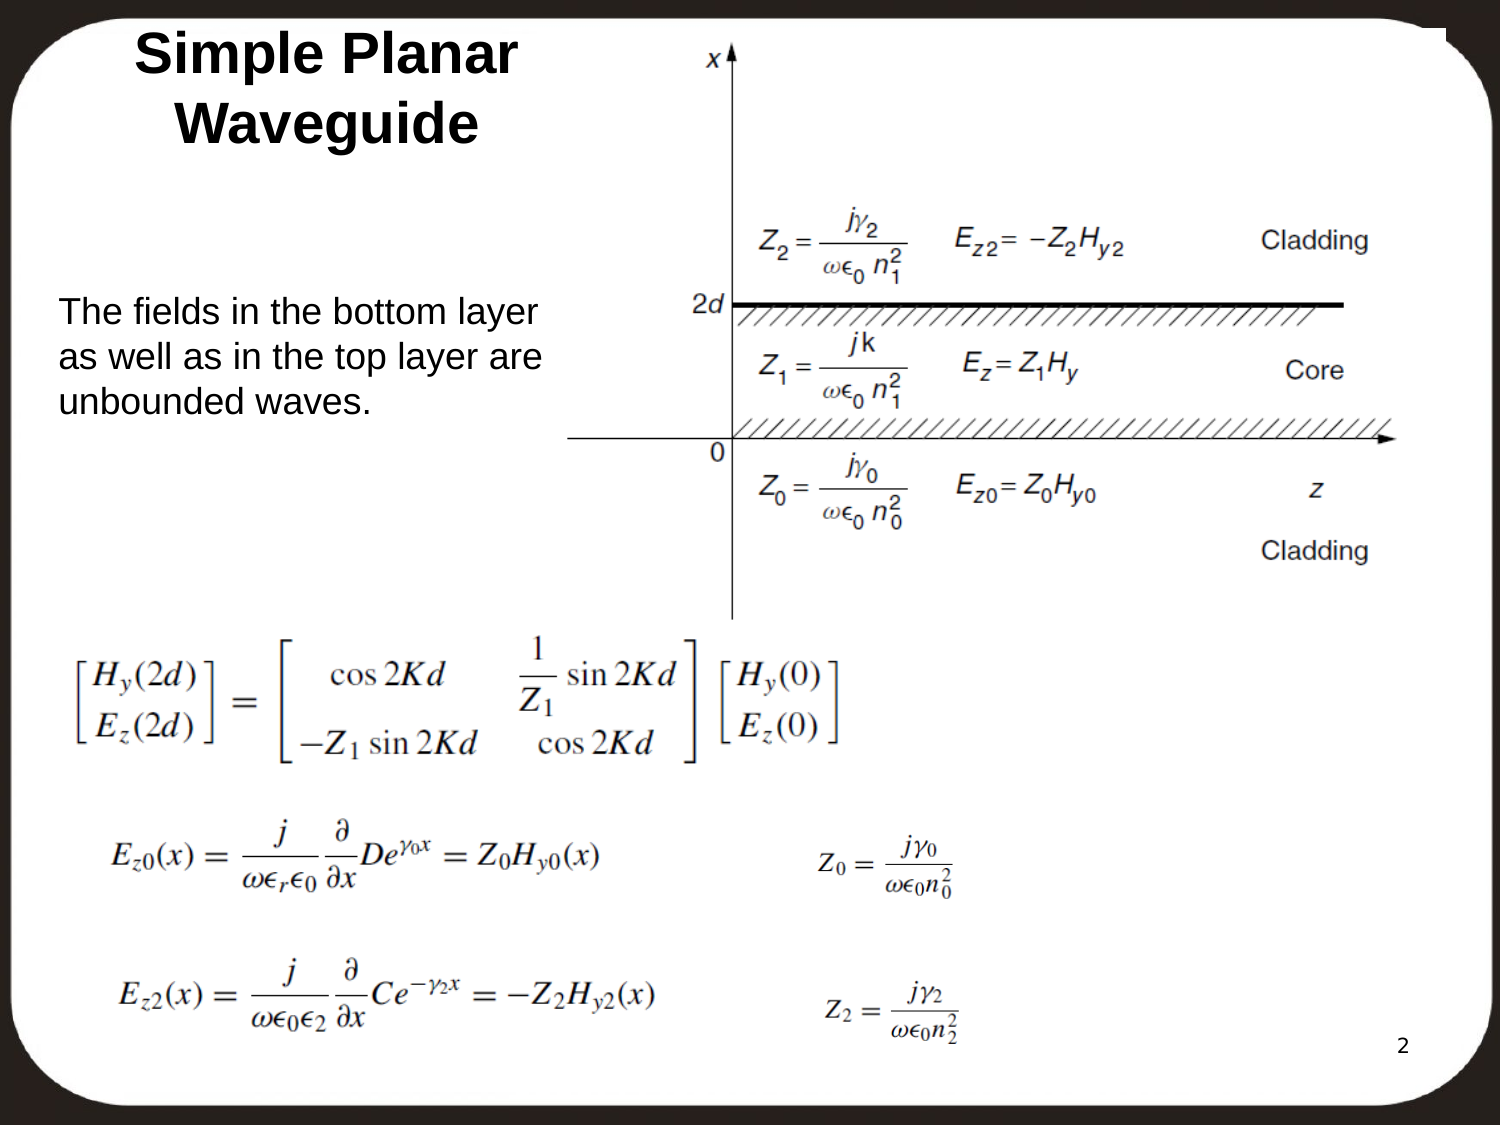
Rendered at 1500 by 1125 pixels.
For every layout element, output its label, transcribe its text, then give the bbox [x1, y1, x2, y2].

slide_number 2 [1074, 1024, 1426, 1104]
text_box The fields in the bottom layer as well as in the top layer are unbounded waves. [43, 279, 532, 430]
title Simple Planar Waveguide [75, 10, 579, 161]
picture [0, 0, 1500, 1125]
